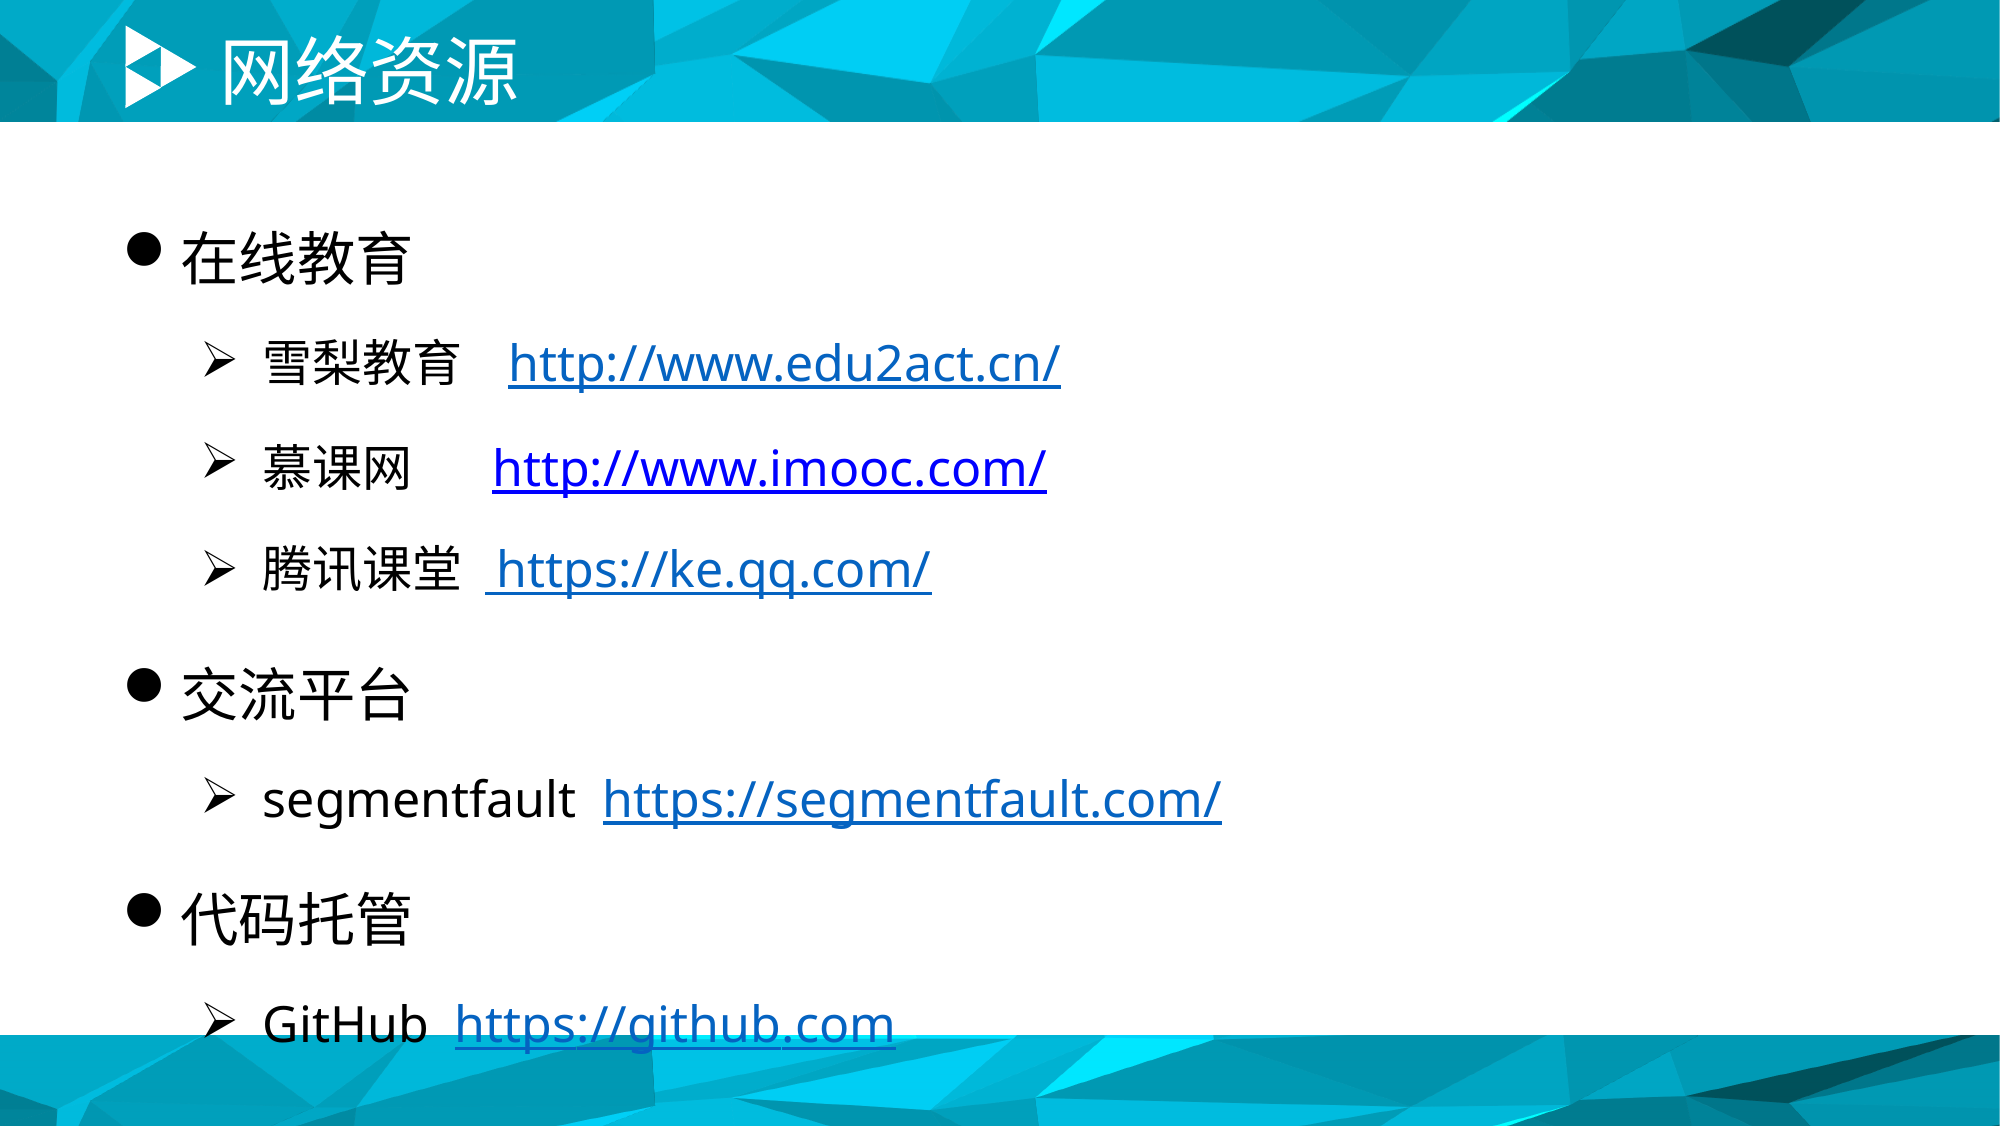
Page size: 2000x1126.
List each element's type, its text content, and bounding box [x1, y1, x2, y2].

title 网络资源 [201, 24, 1927, 127]
picture [0, 1035, 2000, 1126]
list 在线教育 雪梨教育 http://www.edu2act.cn/ 慕课网 http://www.imooc.com/ 腾讯课堂 https://ke.qq.com/ 交流平台 segmentfault https://segmentfault.com/ 代码托管 GitHub https://github.com [104, 178, 1927, 1112]
picture [0, 0, 2000, 122]
